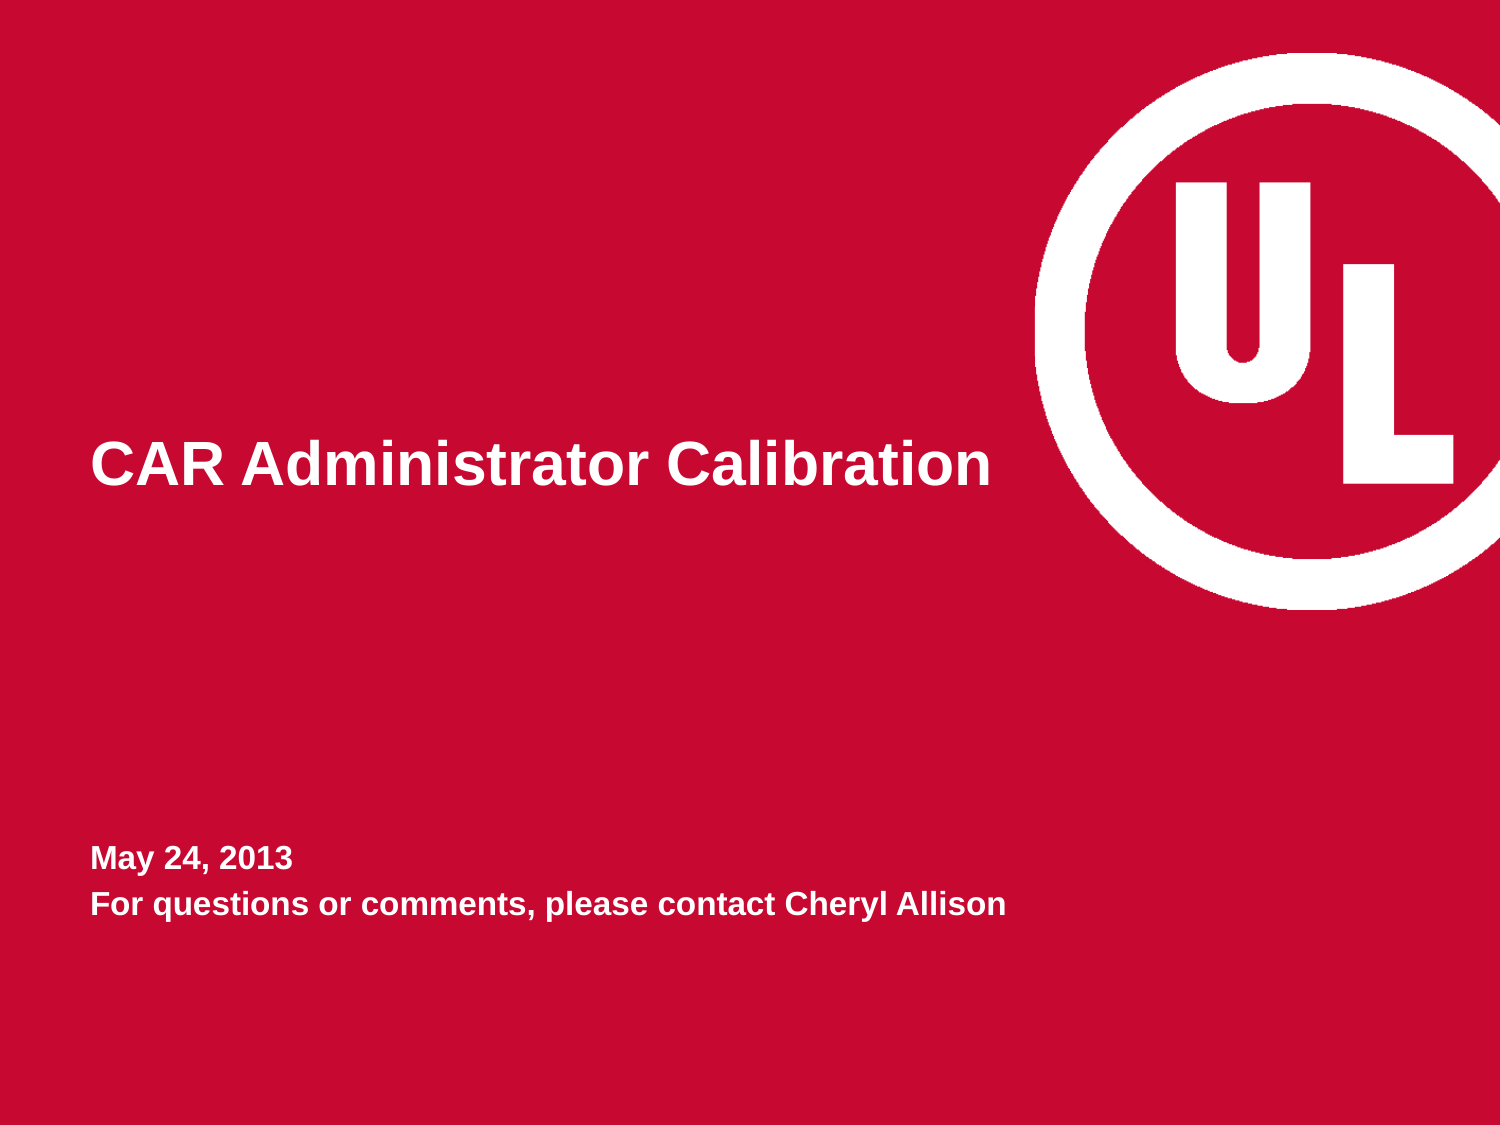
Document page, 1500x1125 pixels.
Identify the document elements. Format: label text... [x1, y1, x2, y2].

title CAR Administrator Calibration [75, 415, 1034, 646]
picture [1034, 53, 1500, 610]
subtitle May 24, 2013 For questions or comments, please contact Cheryl Allison [75, 828, 1034, 941]
